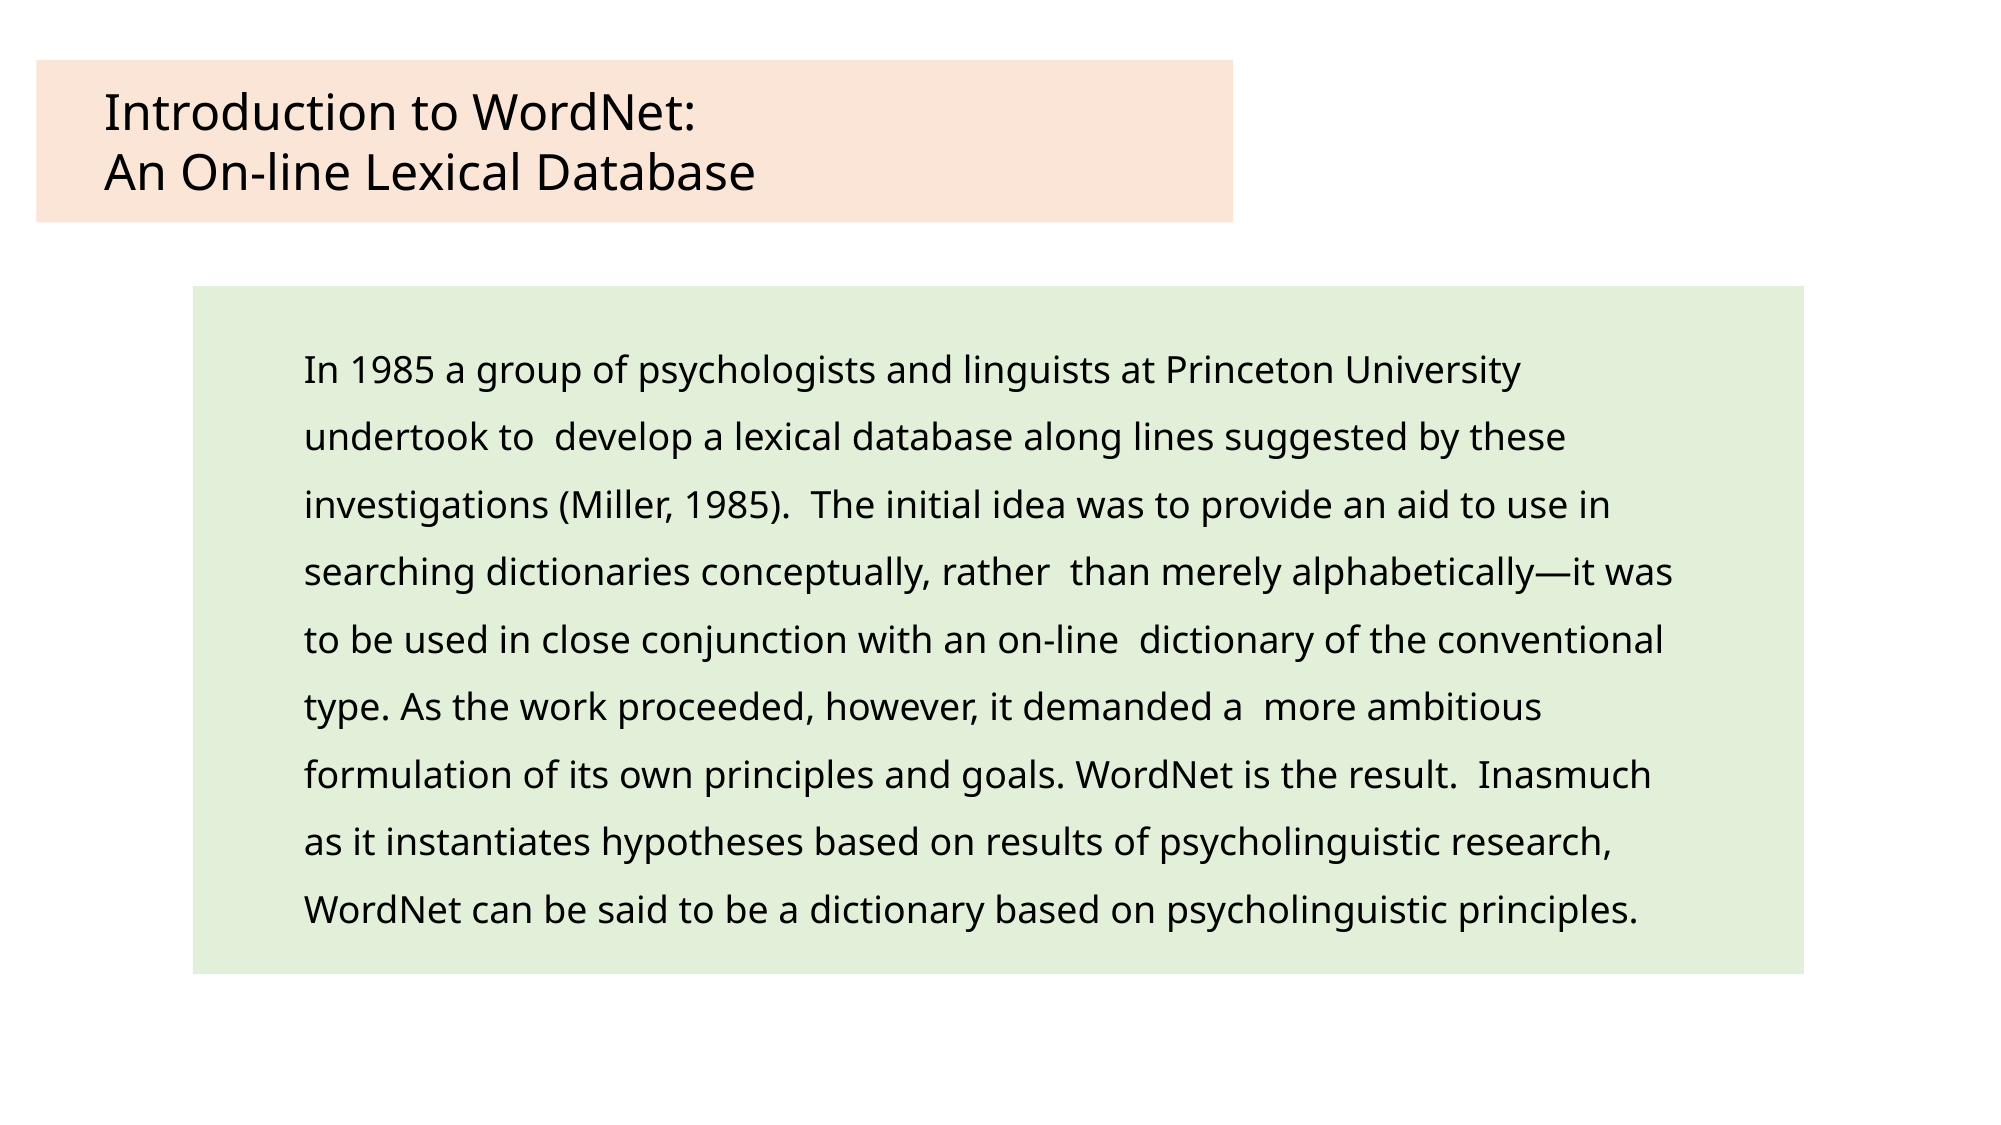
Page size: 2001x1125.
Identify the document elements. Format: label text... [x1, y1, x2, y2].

text_box [192, 285, 1805, 975]
text_box In 1985 a group of psychologists and linguists at Princeton University undertook to develop a lexical database along lines suggested by these investigations (Miller, 1985). The initial idea was to provide an aid to use in searching dictionaries conceptually, rather than merely alphabetically—it was to be used in close conjunction with an on-line dictionary of the conventional type. As the work proceeded, however, it demanded a more ambitious formulation of its own principles and goals. WordNet is the result. Inasmuch as it instantiates hypotheses based on results of psycholinguistic research, WordNet can be said to be a dictionary based on psycholinguistic principles. [288, 315, 1712, 939]
text_box [35, 59, 1234, 223]
text_box Introduction to WordNet: An On-line Lexical Database [89, 72, 1000, 208]
